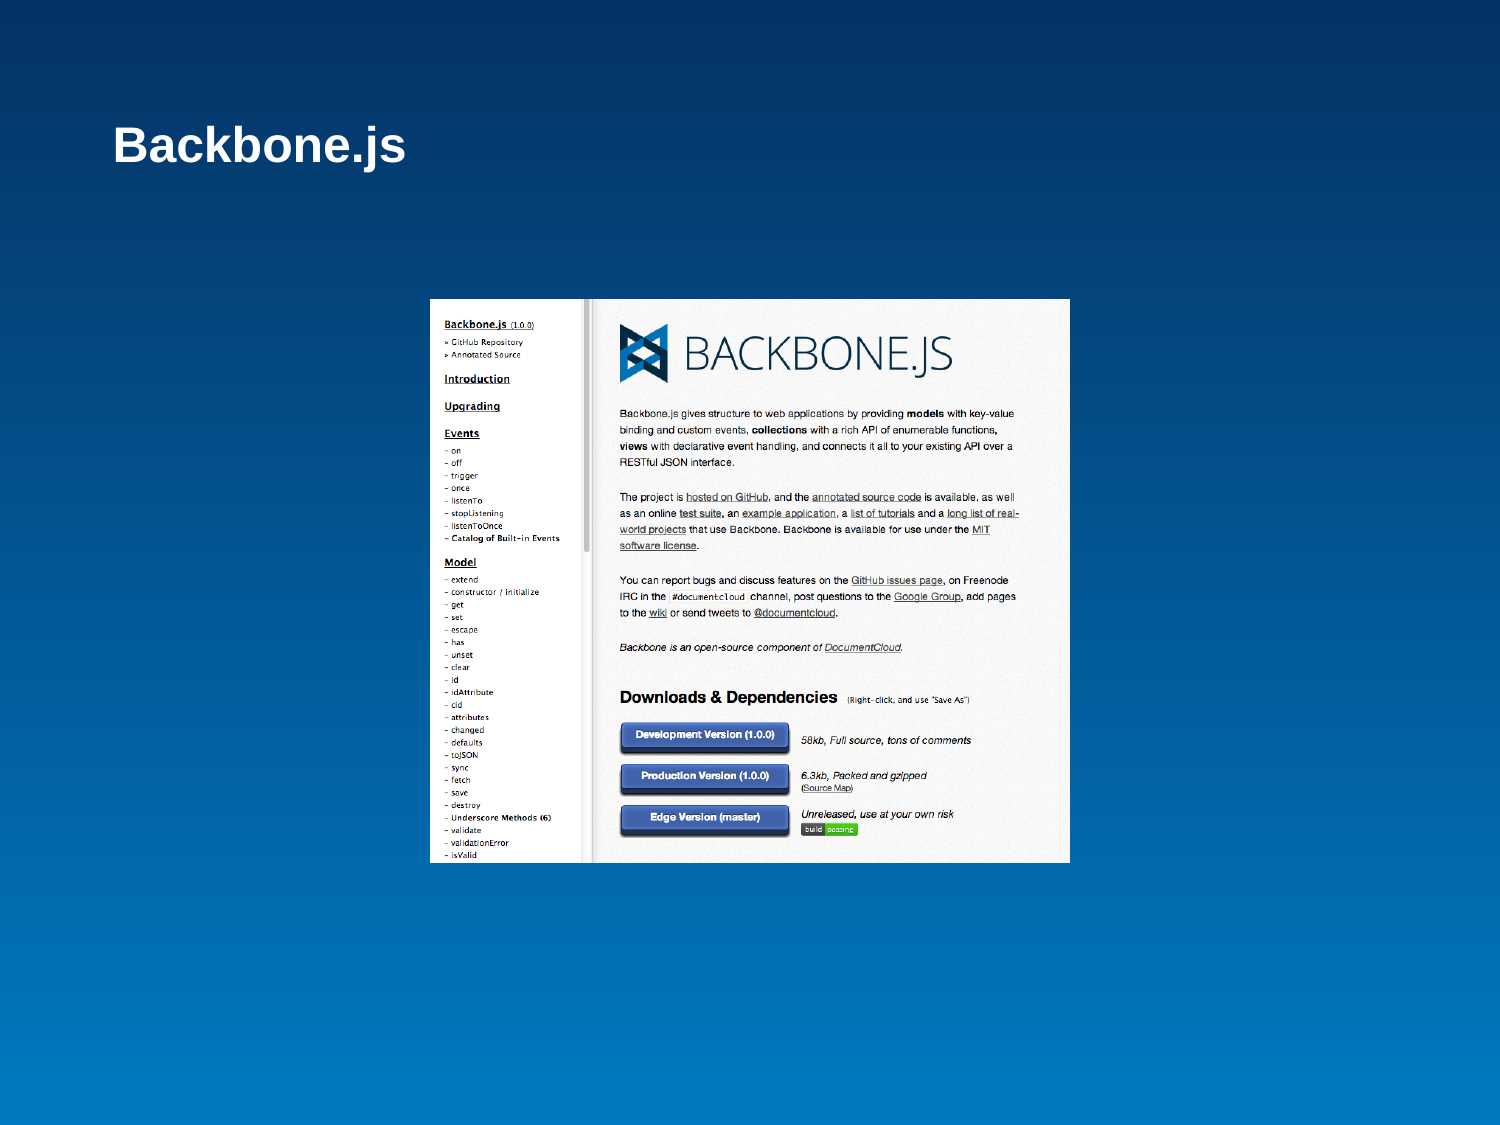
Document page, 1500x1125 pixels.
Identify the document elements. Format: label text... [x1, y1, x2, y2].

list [149, 299, 1351, 863]
title Backbone.js [112, 111, 1388, 173]
